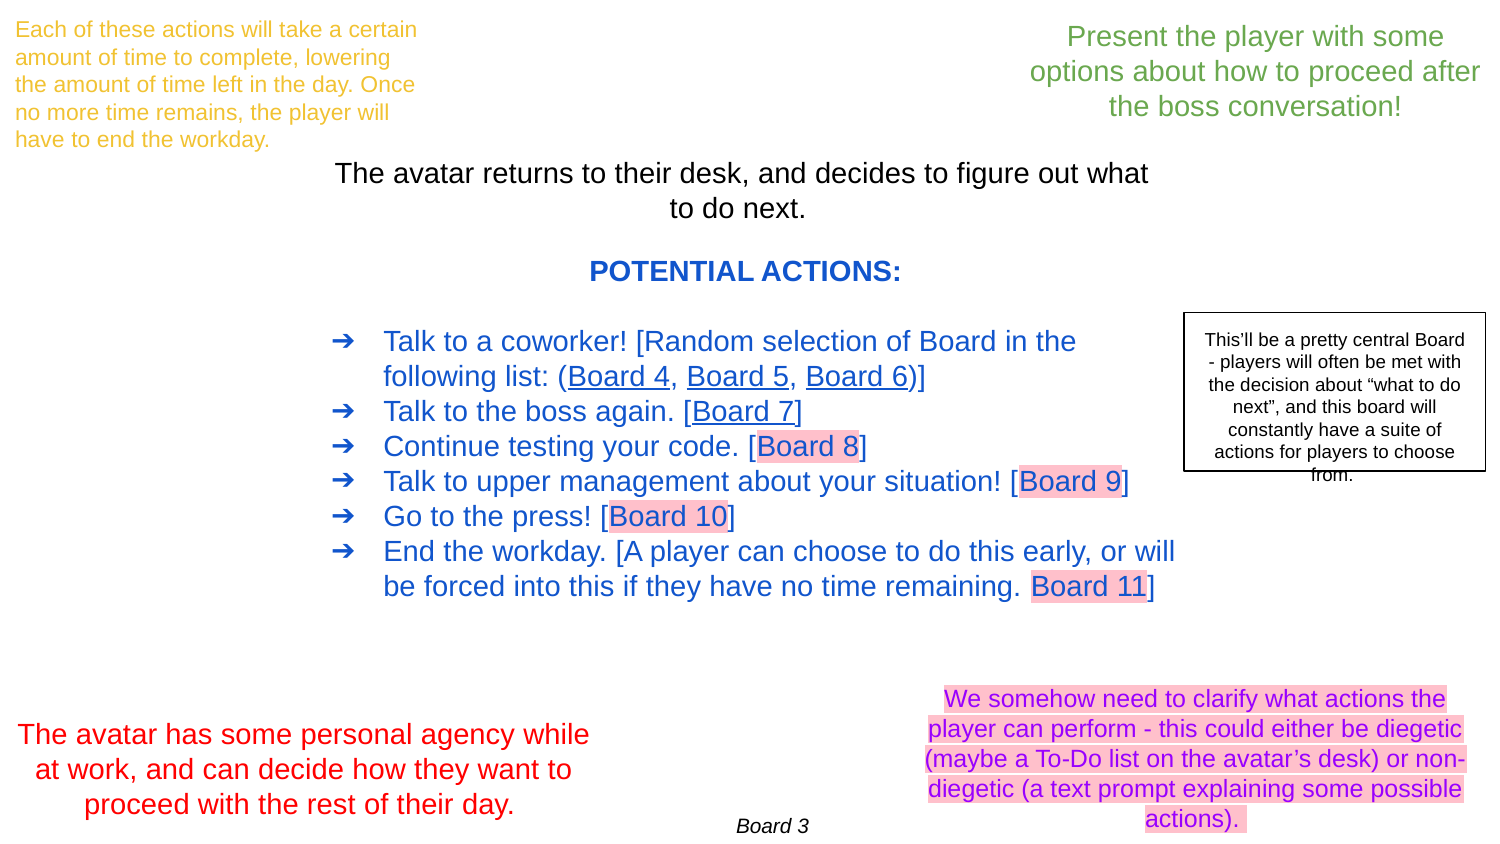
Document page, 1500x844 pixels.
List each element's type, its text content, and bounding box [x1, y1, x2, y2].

text_box Present the player with some options about how to proceed after the boss conversation! [1011, 0, 1500, 139]
text_box We somehow need to clarify what actions the player can perform - this could either be diegetic (maybe a To-Do list on the avatar’s desk) or non-diegetic (a text prompt explaining some possible actions). [891, 671, 1500, 844]
text_box The avatar has some personal agency while at work, and can decide how they want to proceed with the rest of their day. [0, 691, 609, 844]
text_box Board 3 [675, 807, 870, 844]
text_box Each of these actions will take a certain amount of time to complete, lowering the amount of time left in the day. Once no more time remains, the player will have to end the workday. [0, 0, 439, 166]
text_box POTENTIAL ACTIONS: Talk to a coworker! [Random selection of Board in the following list: (Board 4, Board 5, Board 6)] Talk to the boss again. [Board 7] Continue testing your code. [Board 8] Talk to upper management about your situation! [Board 9] Go to the press! [Board 10] End the workday. [A player can choose to do this early, or will be forced into this if they have no time remaining. Board 11] [293, 237, 1207, 636]
text_box The avatar returns to their desk, and decides to figure out what to do next. [318, 138, 1167, 237]
text_box This’ll be a pretty central Board - players will often be met with the decision about “what to do next”, and this board will constantly have a suite of actions for players to choose from. [1184, 312, 1486, 472]
